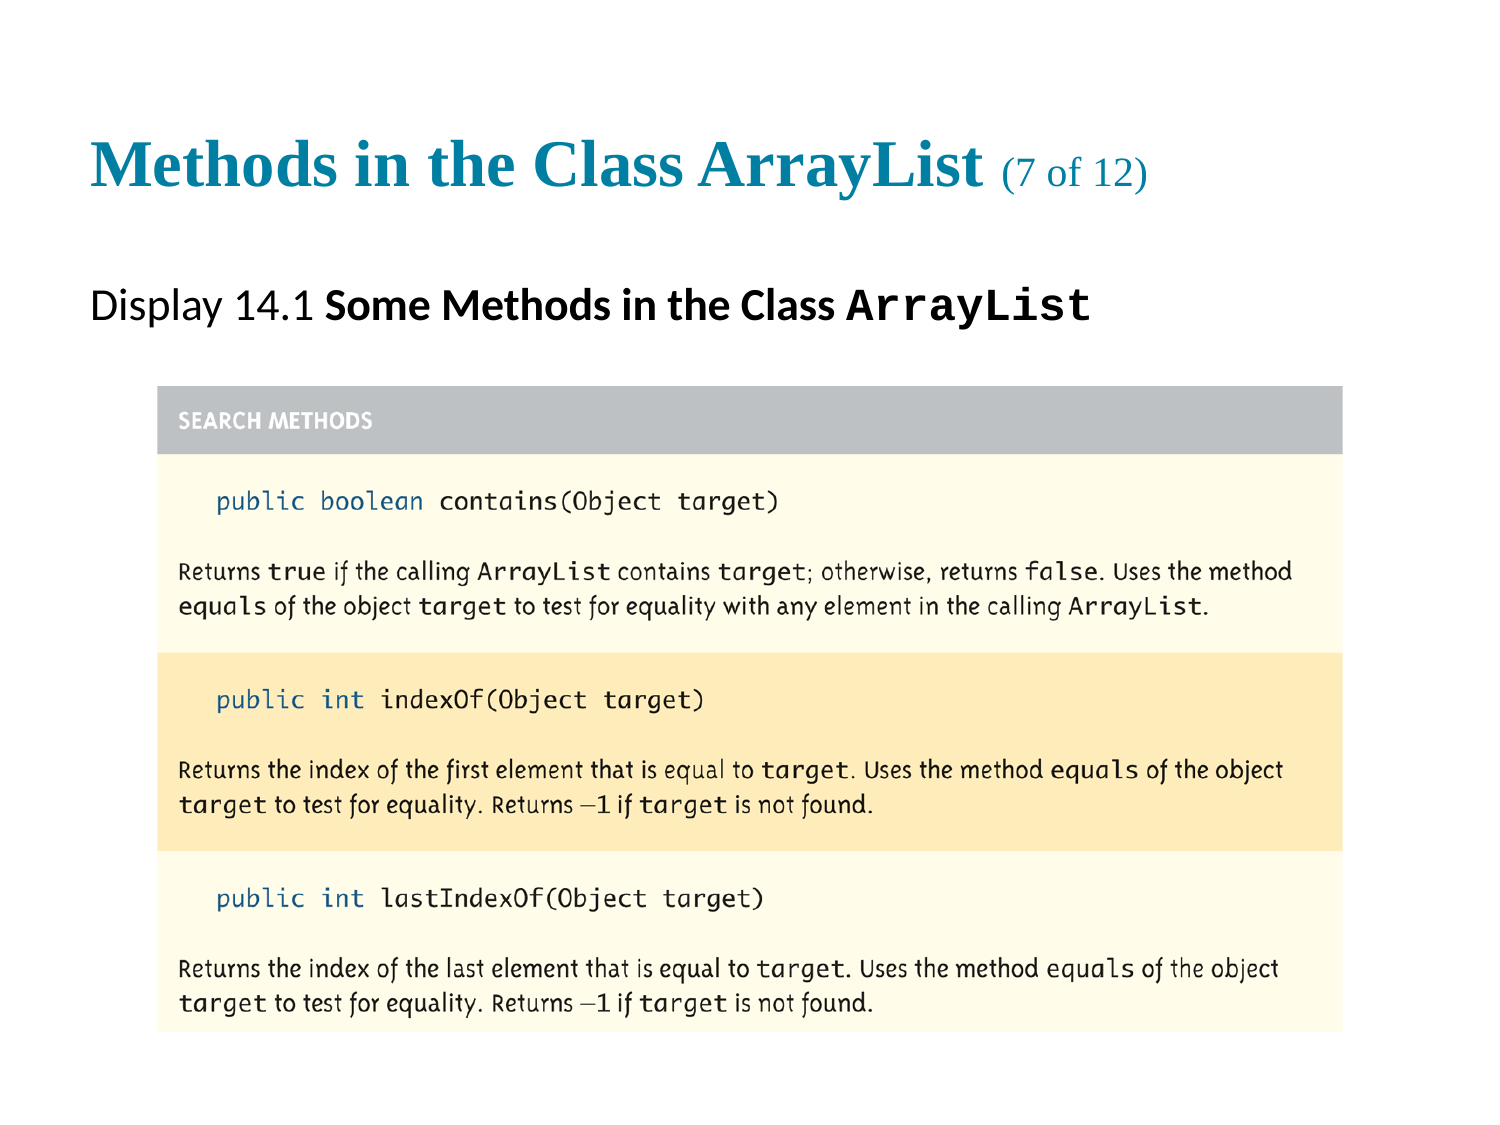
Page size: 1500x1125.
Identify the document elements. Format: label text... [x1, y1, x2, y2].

list Display 14.1 Some Methods in the Class ArrayList [75, 259, 1425, 343]
picture [156, 386, 1343, 1033]
title Methods in the Class ArrayList (7 of 12) [75, 35, 1425, 216]
